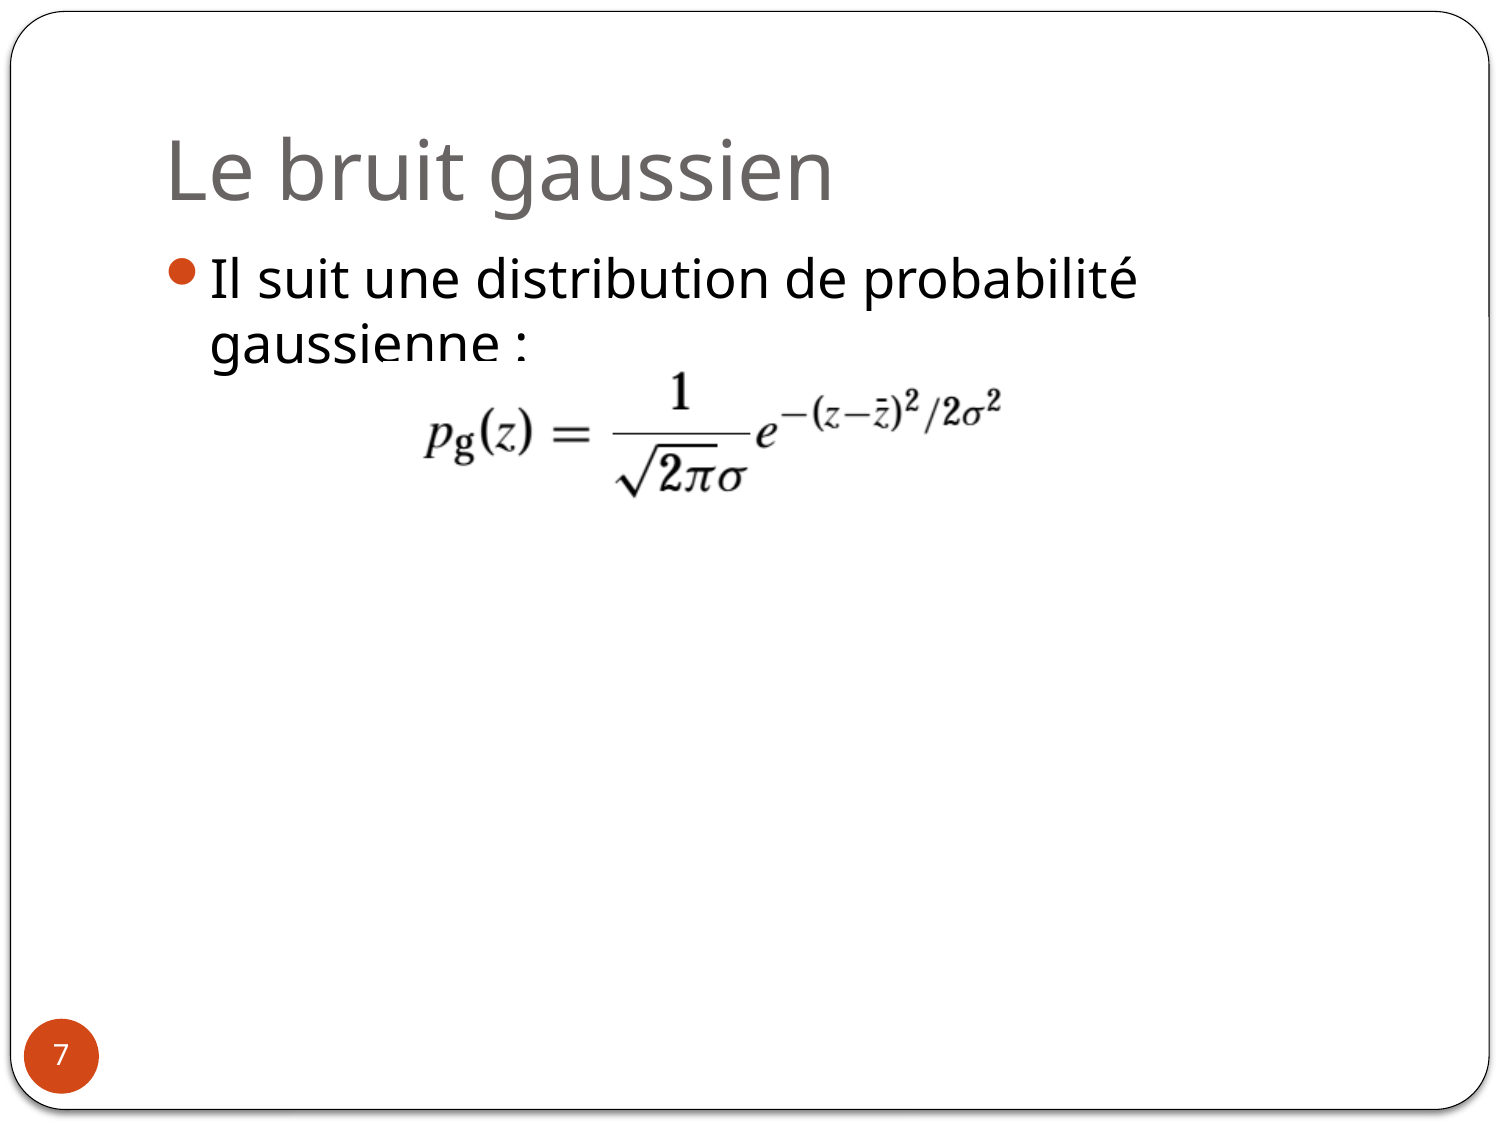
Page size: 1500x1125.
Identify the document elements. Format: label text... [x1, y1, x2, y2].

slide_number 7 [23, 1018, 99, 1094]
title Le bruit gaussien [150, 45, 1425, 233]
list Il suit une distribution de probabilité gaussienne : [150, 237, 1425, 988]
picture [383, 361, 1016, 508]
